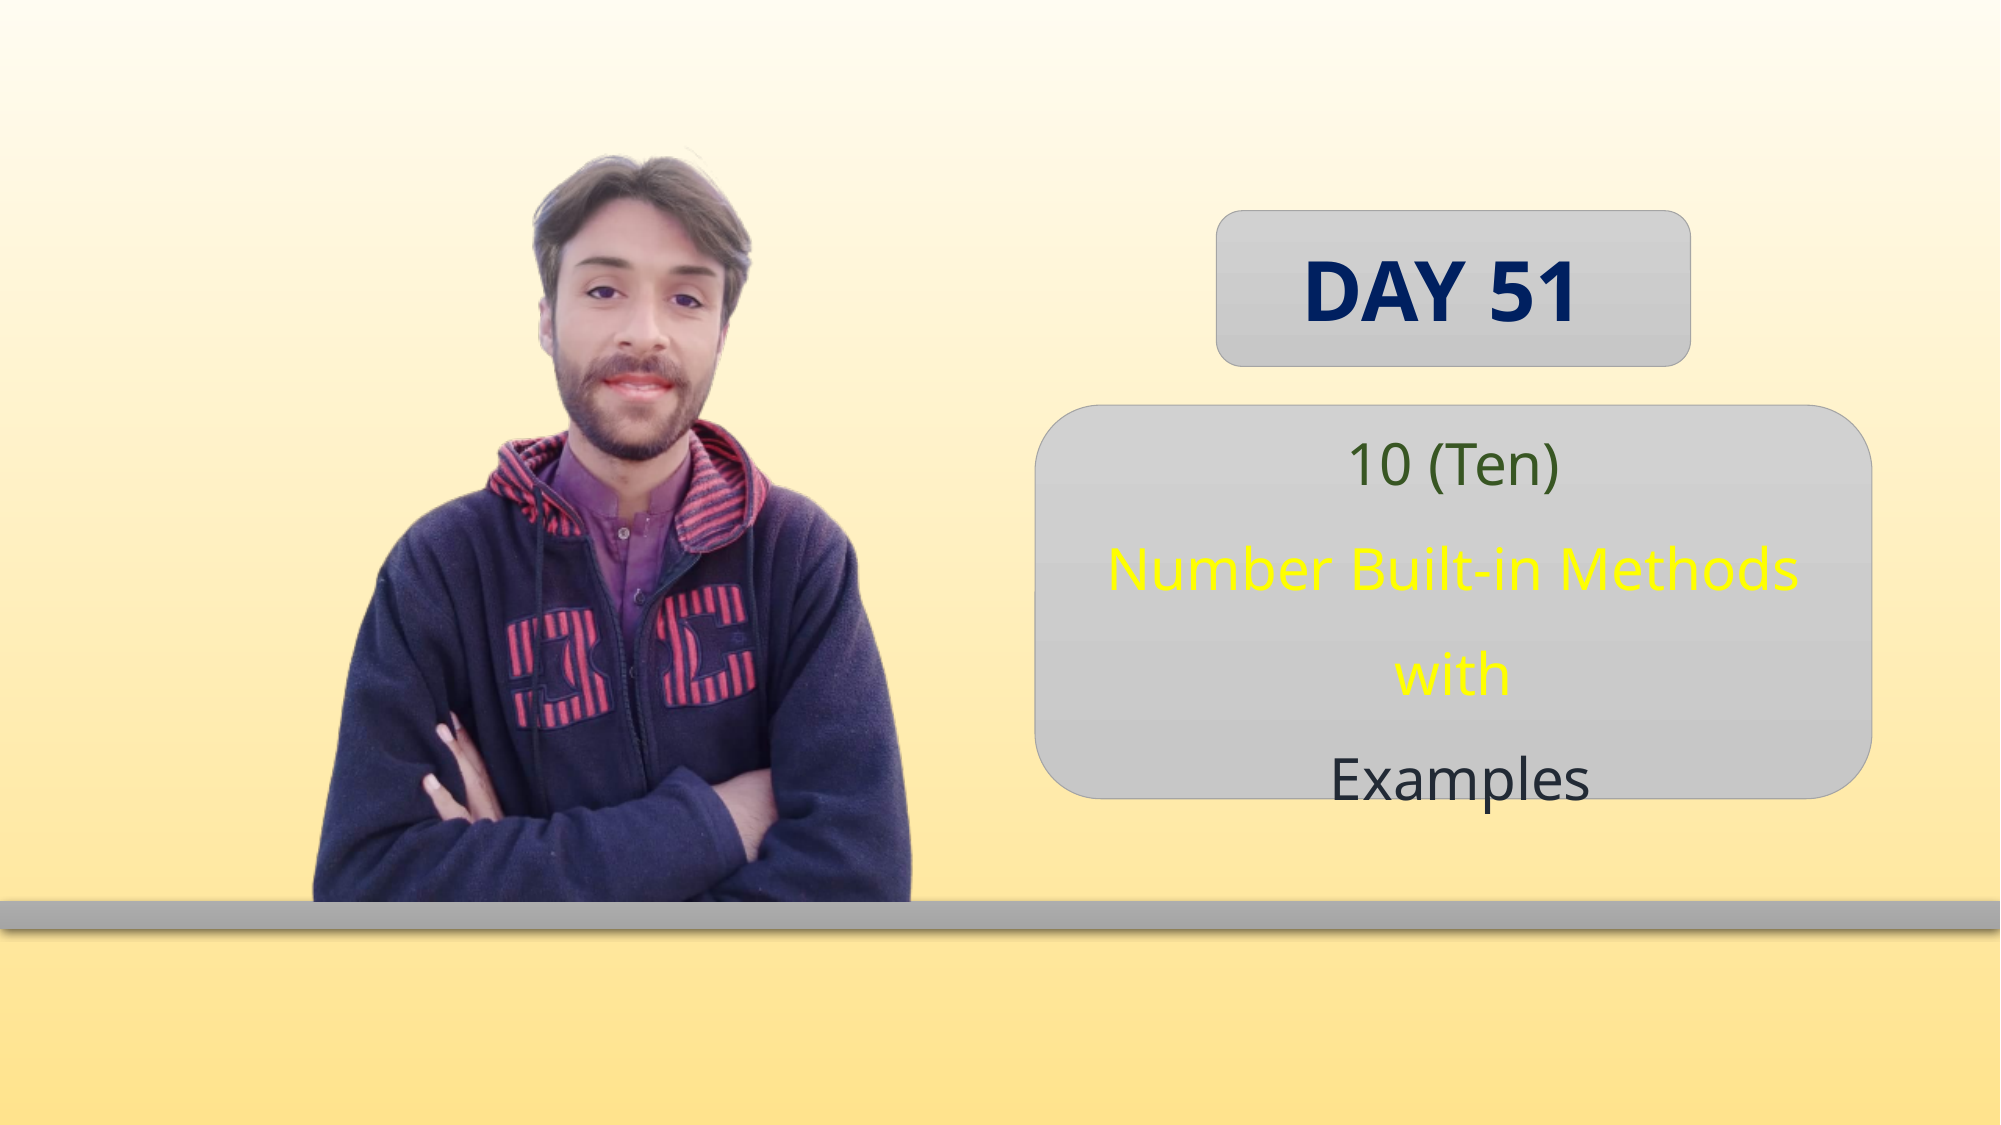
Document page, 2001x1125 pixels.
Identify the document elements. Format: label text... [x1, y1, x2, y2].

text_box DAY 51 [1215, 210, 1692, 367]
picture [292, 0, 969, 902]
text_box 10 (Ten) Number Built-in Methods with Examples [1034, 404, 1873, 800]
text_box [0, 901, 2000, 929]
